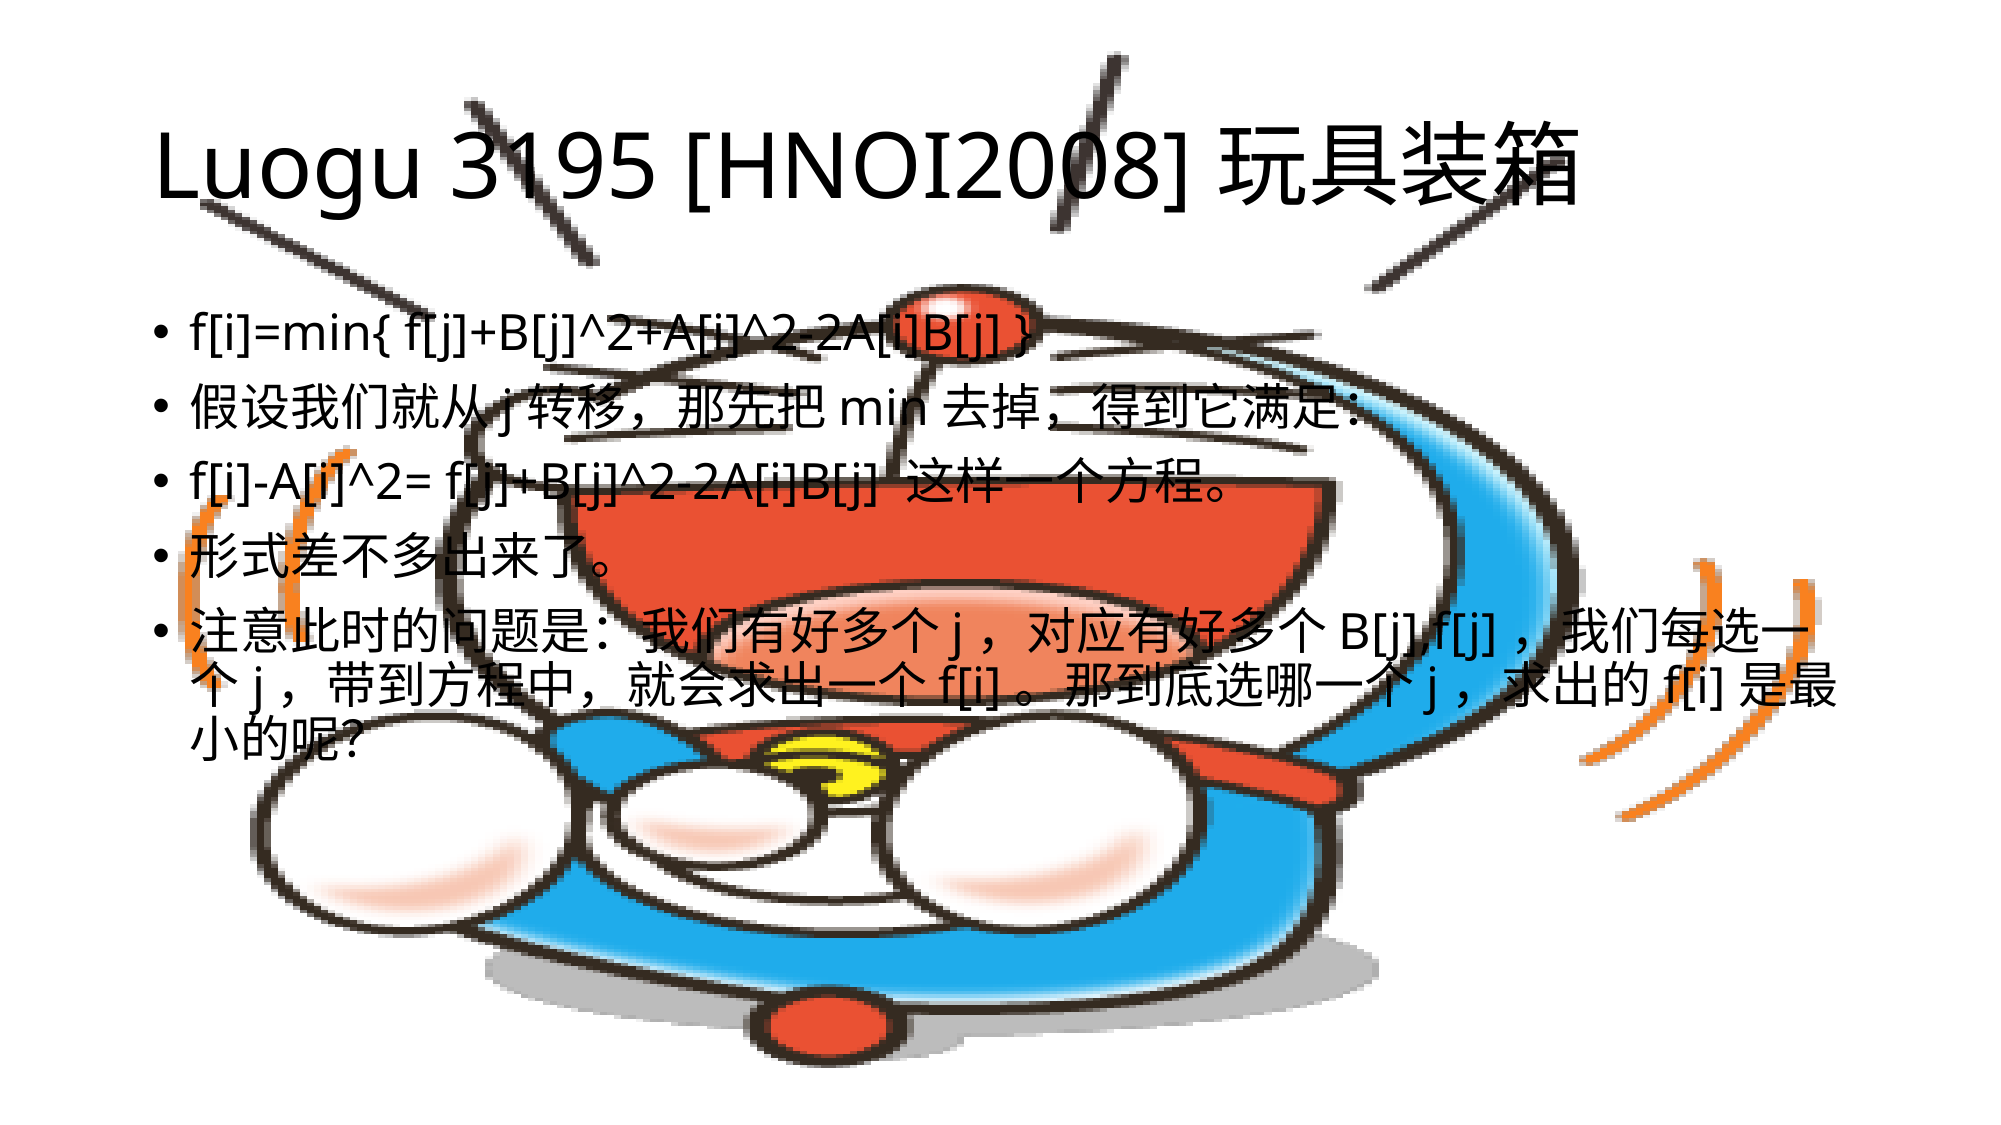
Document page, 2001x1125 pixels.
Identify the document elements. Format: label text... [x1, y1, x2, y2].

title Luogu 3195 [HNOI2008]玩具装箱 [137, 59, 1863, 278]
list f[i]=min{ f[j]+B[j]^2+A[i]^2-2A[i]B[j] } 假设我们就从j转移，那先把min去掉，得到它满足： f[i]-A[i]^2= f[j]+B[j]^2-2A[i]B[j] 这样一个方程。 形式差不多出来了。 注意此时的问题是：我们有好多个j，对应有好多个B[j],f[j]，我们每选一个j，带到方程中，就会求出一个f[i]。那到底选哪一个j，求出的f[i]是最小的呢？ [137, 299, 1863, 1014]
